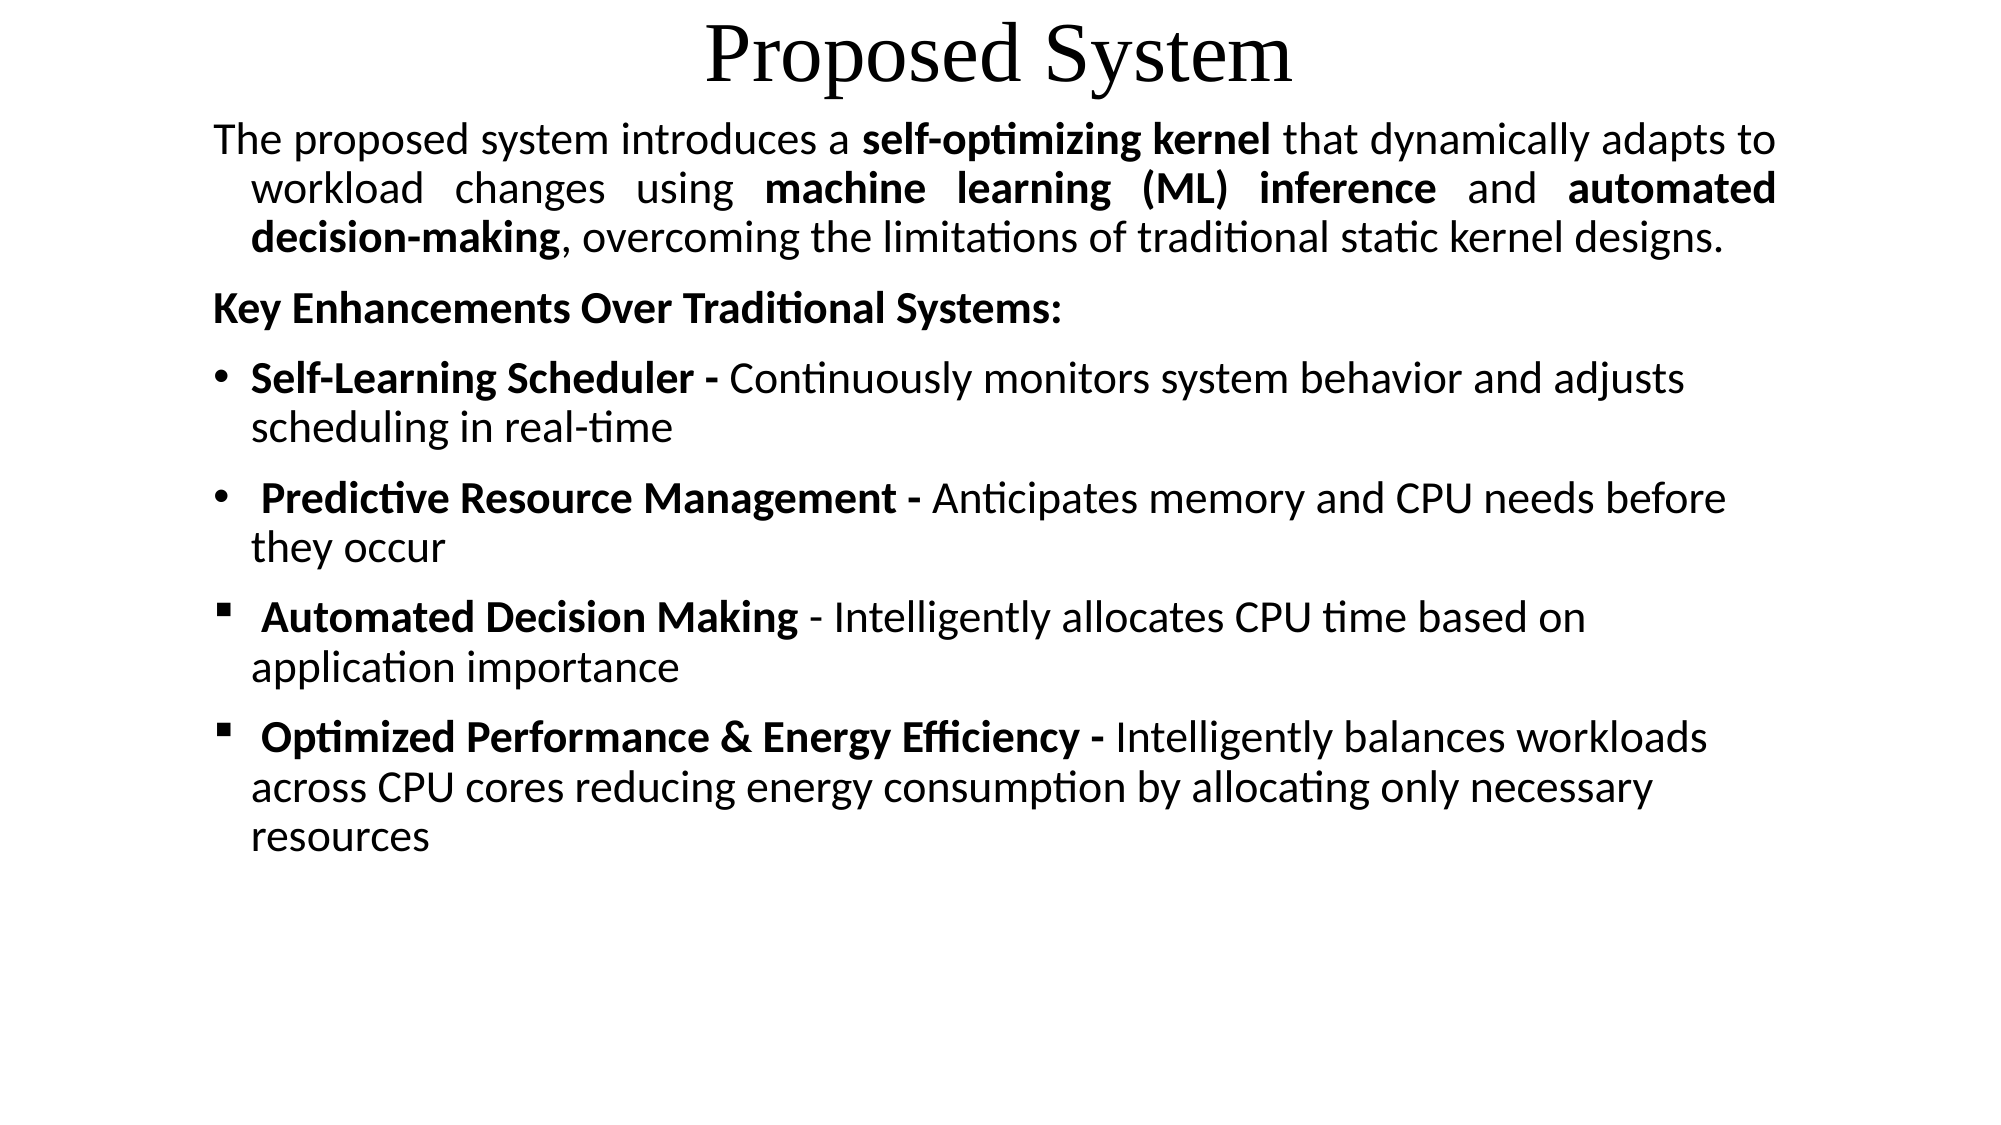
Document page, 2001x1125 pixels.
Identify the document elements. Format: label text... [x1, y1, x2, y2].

list The proposed system introduces a self-optimizing kernel that dynamically adapts to workload changes using machine learning (ML) inference and automated decision-making, overcoming the limitations of traditional static kernel designs. Key Enhancements Over Traditional Systems: Self-Learning Scheduler - Continuously monitors system behavior and adjusts scheduling in real-time Predictive Resource Management - Anticipates memory and CPU needs before they occur Automated Decision Making - Intelligently allocates CPU time based on application importance Optimized Performance & Energy Efficiency - Intelligently balances workloads across CPU cores reducing energy consumption by allocating only necessary resources [198, 107, 1792, 1058]
title Proposed System [137, 0, 1863, 108]
